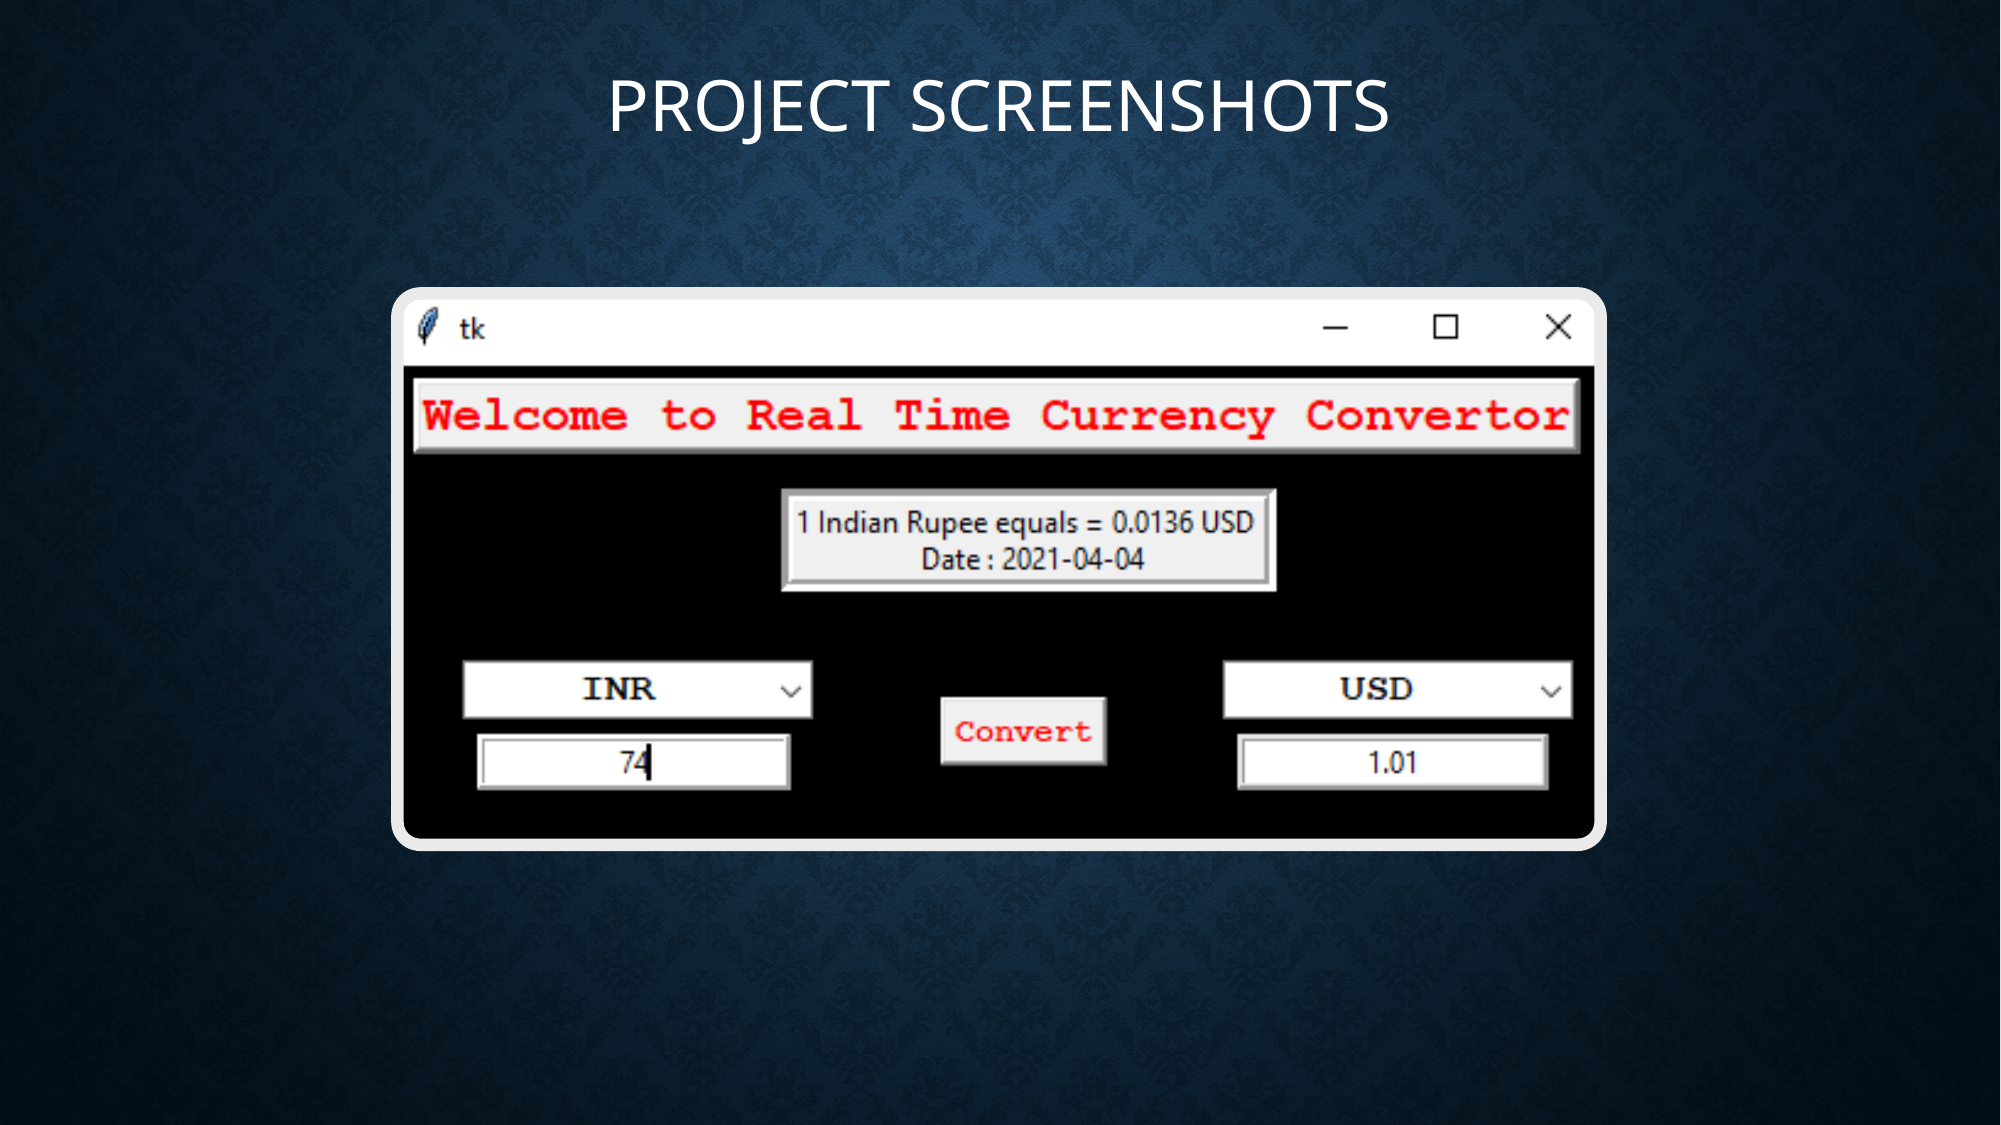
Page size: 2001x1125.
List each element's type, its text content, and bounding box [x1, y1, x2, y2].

title Project screenshots [0, 0, 2000, 218]
picture [396, 292, 1602, 846]
